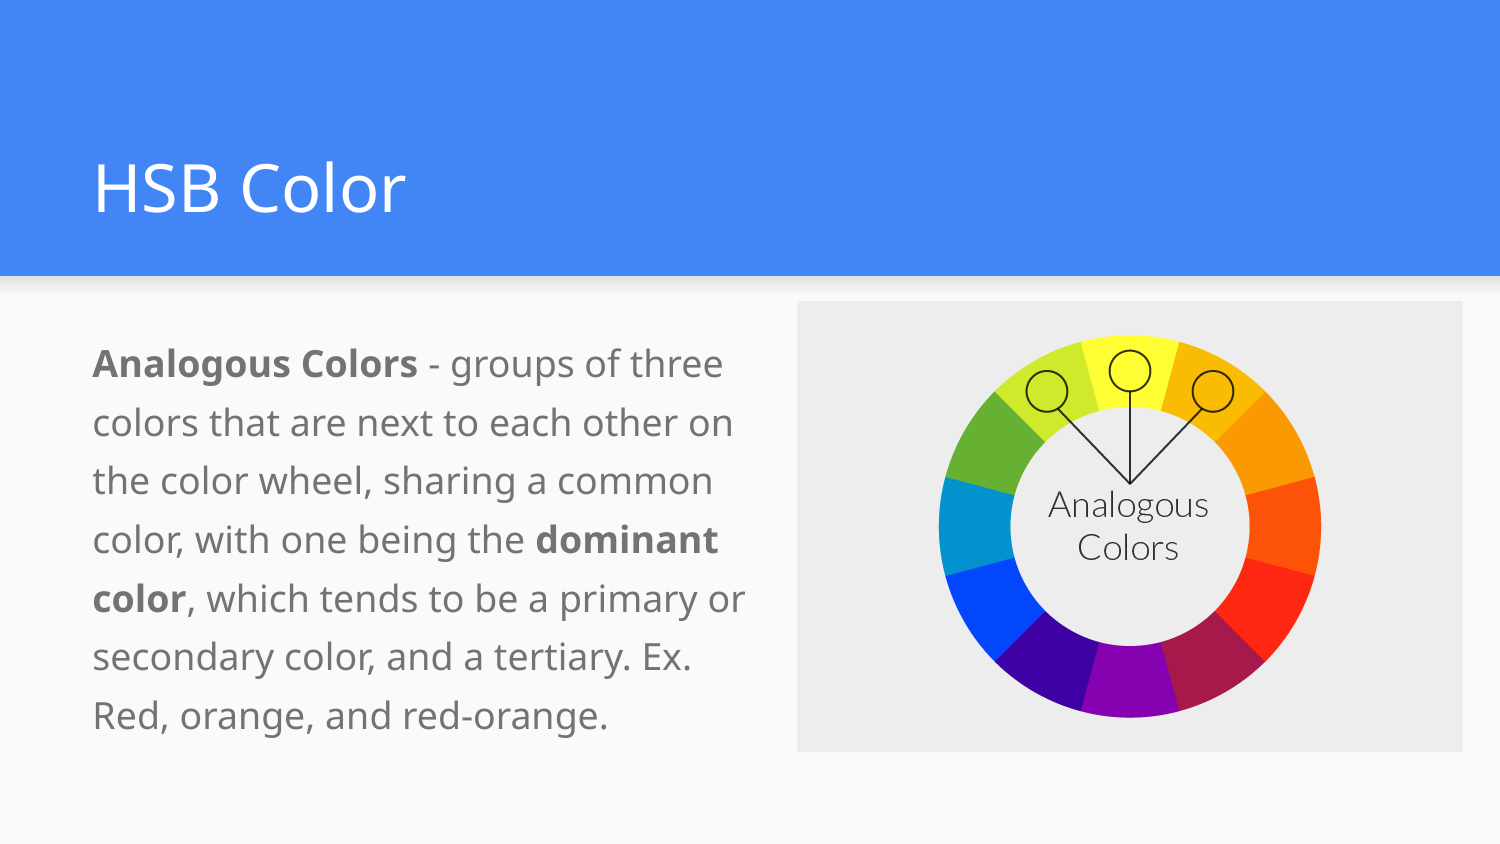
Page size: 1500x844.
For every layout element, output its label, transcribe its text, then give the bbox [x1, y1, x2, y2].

list Analogous Colors - groups of three colors that are next to each other on the color wheel, sharing a common color, with one being the dominant color, which tends to be a primary or secondary color, and a tertiary. Ex. Red, orange, and red-orange. [77, 314, 785, 760]
picture [796, 300, 1464, 753]
title HSB Color [77, 121, 1427, 248]
